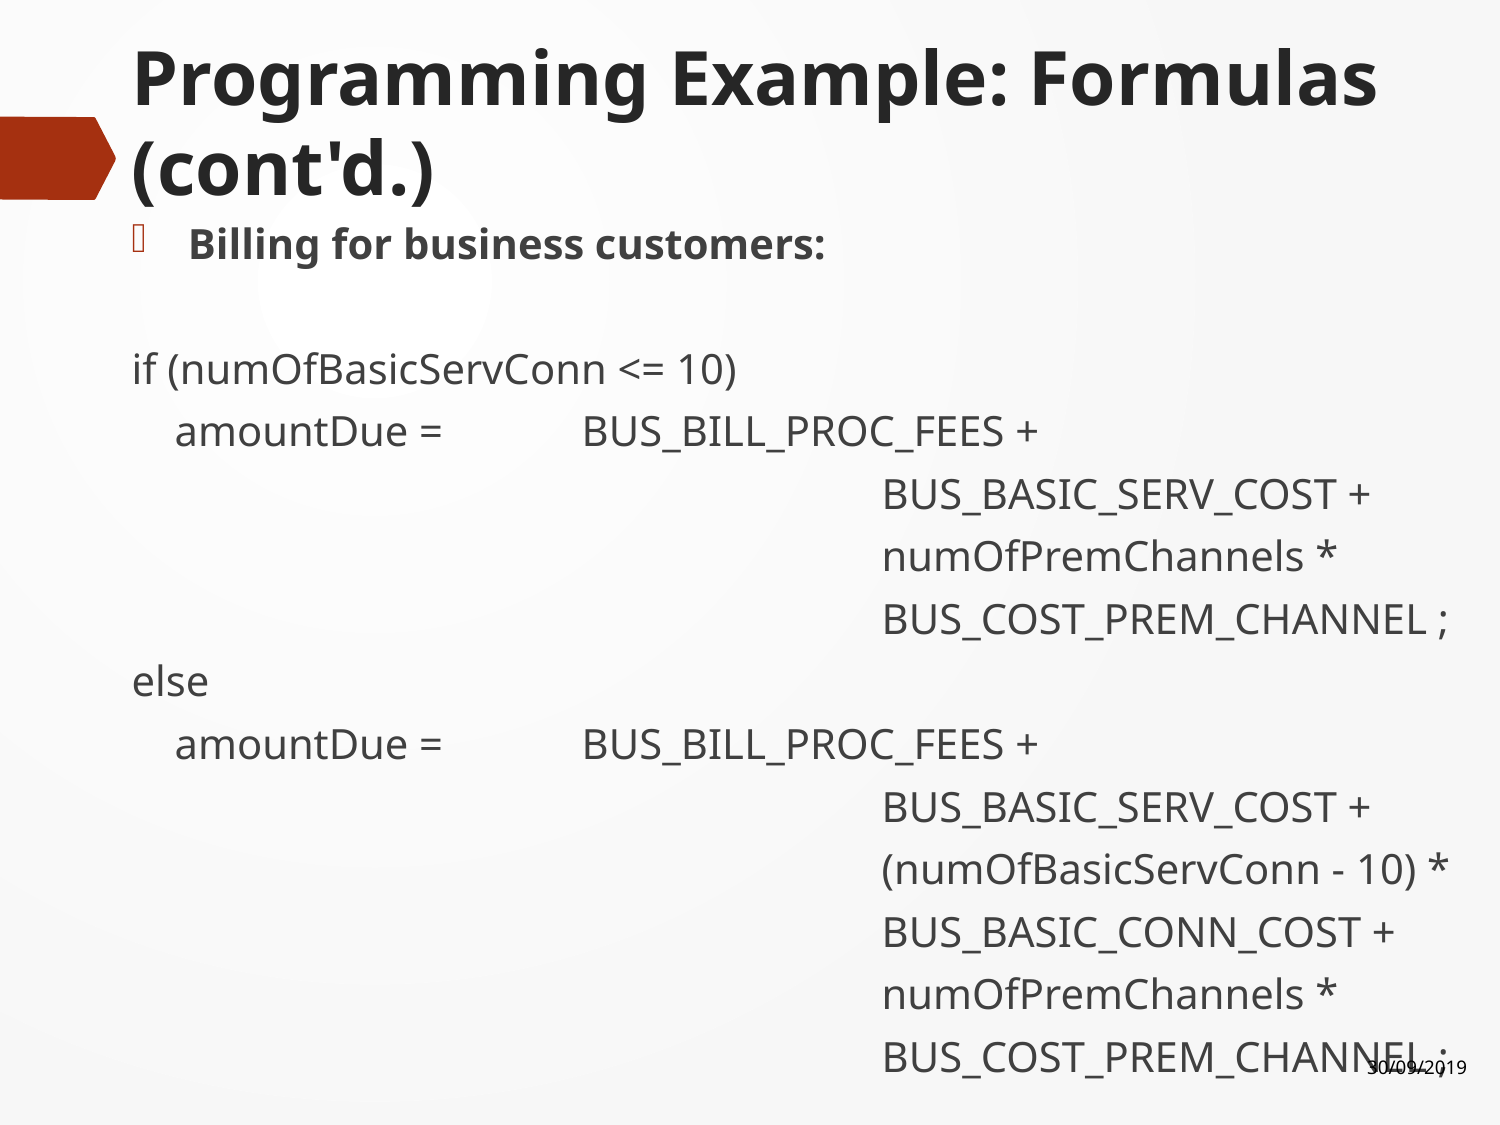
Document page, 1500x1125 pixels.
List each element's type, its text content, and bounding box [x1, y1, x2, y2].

title Programming Example: Formulas (cont'd.) [116, 23, 1483, 158]
list Billing for business customers: if (numOfBasicServConn <= 10) amountDue = BUS_BILL_PROC_FEES + BUS_BASIC_SERV_COST + numOfPremChannels * BUS_COST_PREM_CHANNEL ; else amountDue = BUS_BILL_PROC_FEES + BUS_BASIC_SERV_COST + (numOfBasicServConn - 10) * BUS_BASIC_CONN_COST + numOfPremChannels * BUS_COST_PREM_CHANNEL ; [116, 210, 1483, 1029]
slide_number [1260, 1037, 1483, 1098]
